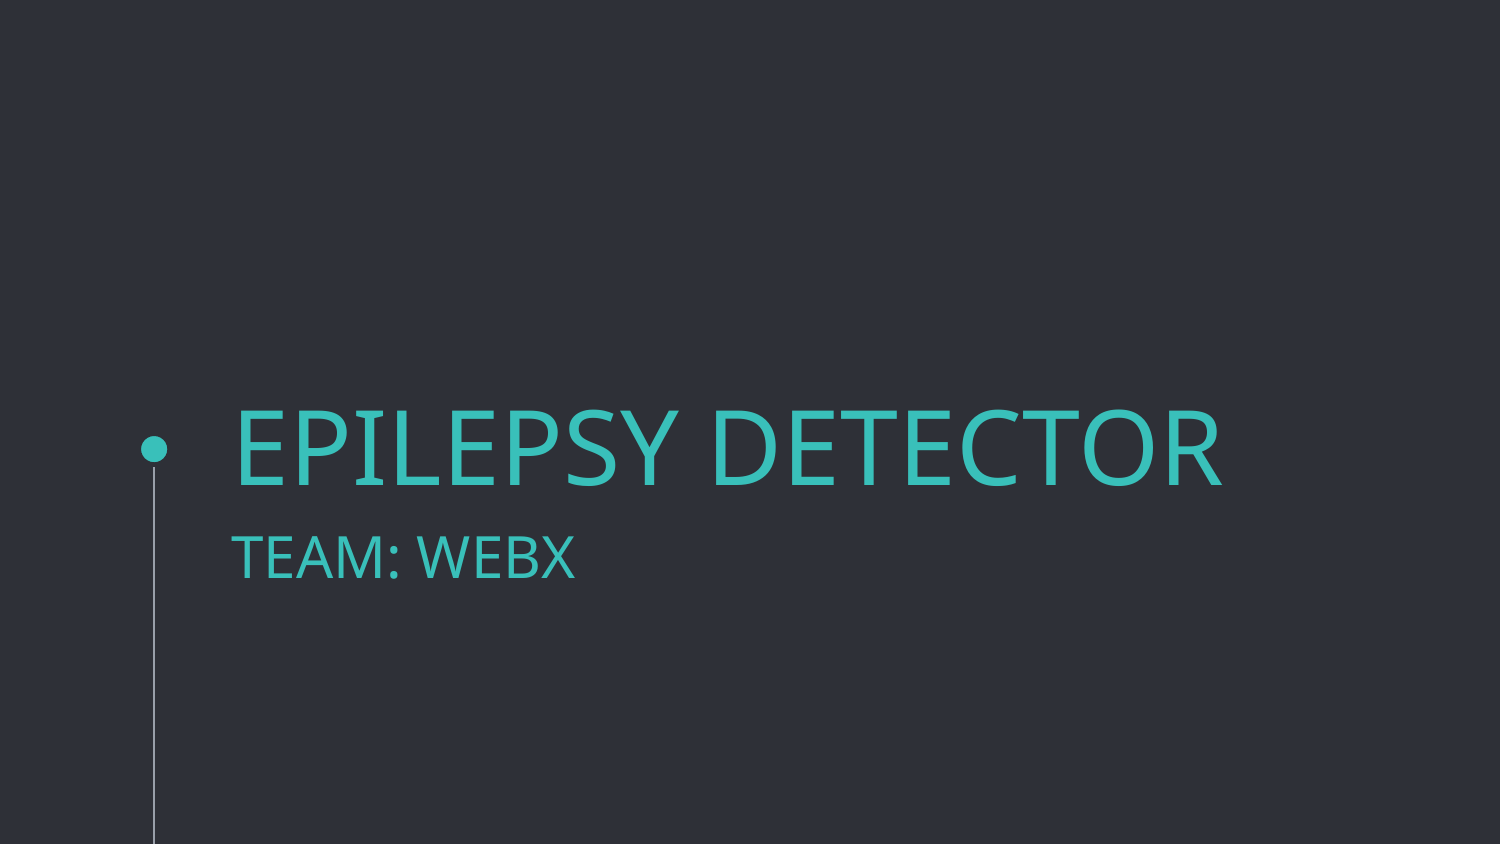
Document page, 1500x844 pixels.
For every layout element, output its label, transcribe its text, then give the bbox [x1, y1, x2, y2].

title EPILEPSY DETECTOR [216, 366, 1313, 504]
text_box TEAM: WEBX [216, 504, 1313, 696]
